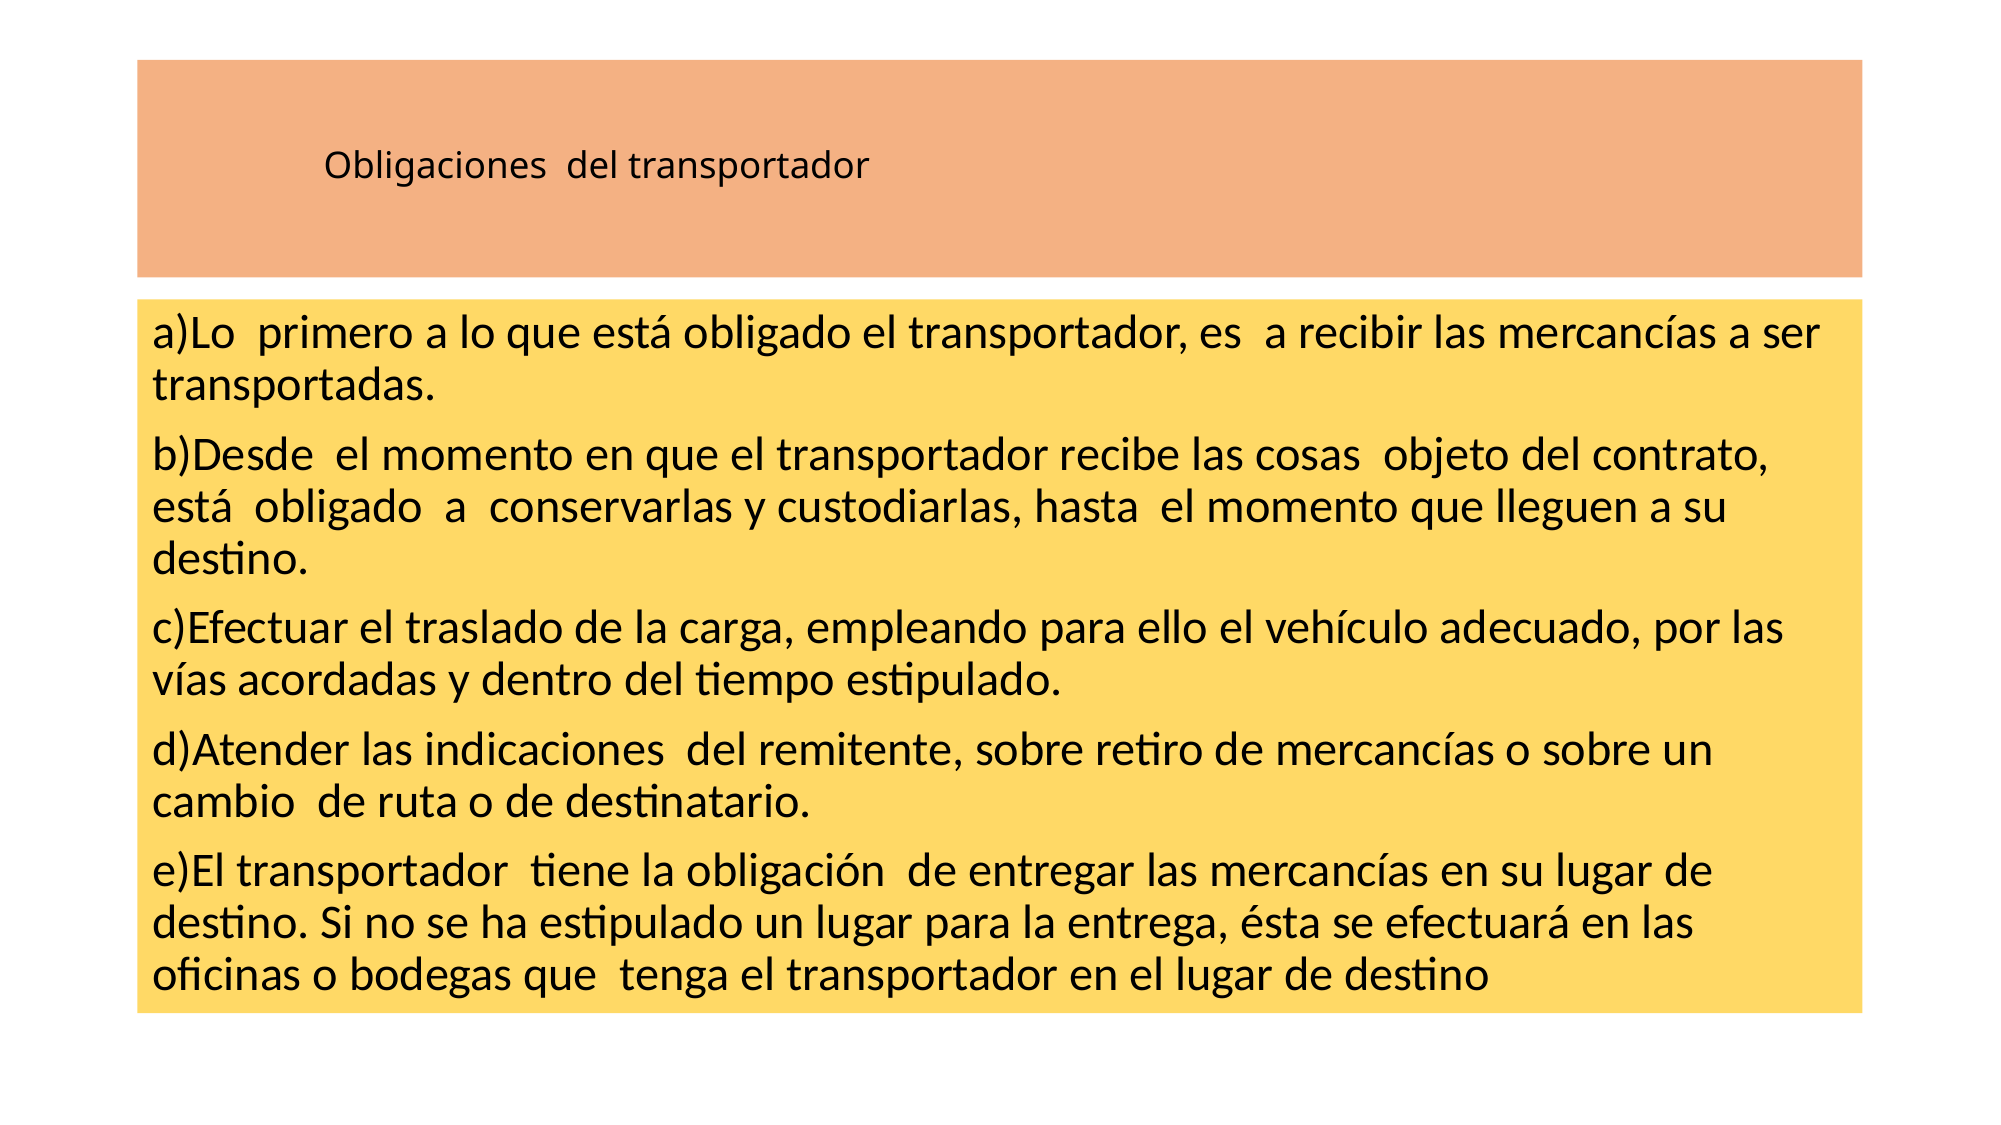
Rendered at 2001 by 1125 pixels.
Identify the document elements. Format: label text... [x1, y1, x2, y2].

list a)Lo primero a lo que está obligado el transportador, es a recibir las mercancías a ser transportadas. b)Desde el momento en que el transportador recibe las cosas objeto del contrato, está obligado a conservarlas y custodiarlas, hasta el momento que lleguen a su destino. c)Efectuar el traslado de la carga, empleando para ello el vehículo adecuado, por las vías acordadas y dentro del tiempo estipulado. d)Atender las indicaciones del remitente, sobre retiro de mercancías o sobre un cambio de ruta o de destinatario. e)El transportador tiene la obligación de entregar las mercancías en su lugar de destino. Si no se ha estipulado un lugar para la entrega, ésta se efectuará en las oficinas o bodegas que tenga el transportador en el lugar de destino [137, 299, 1863, 1014]
title Obligaciones del transportador [137, 59, 1863, 278]
